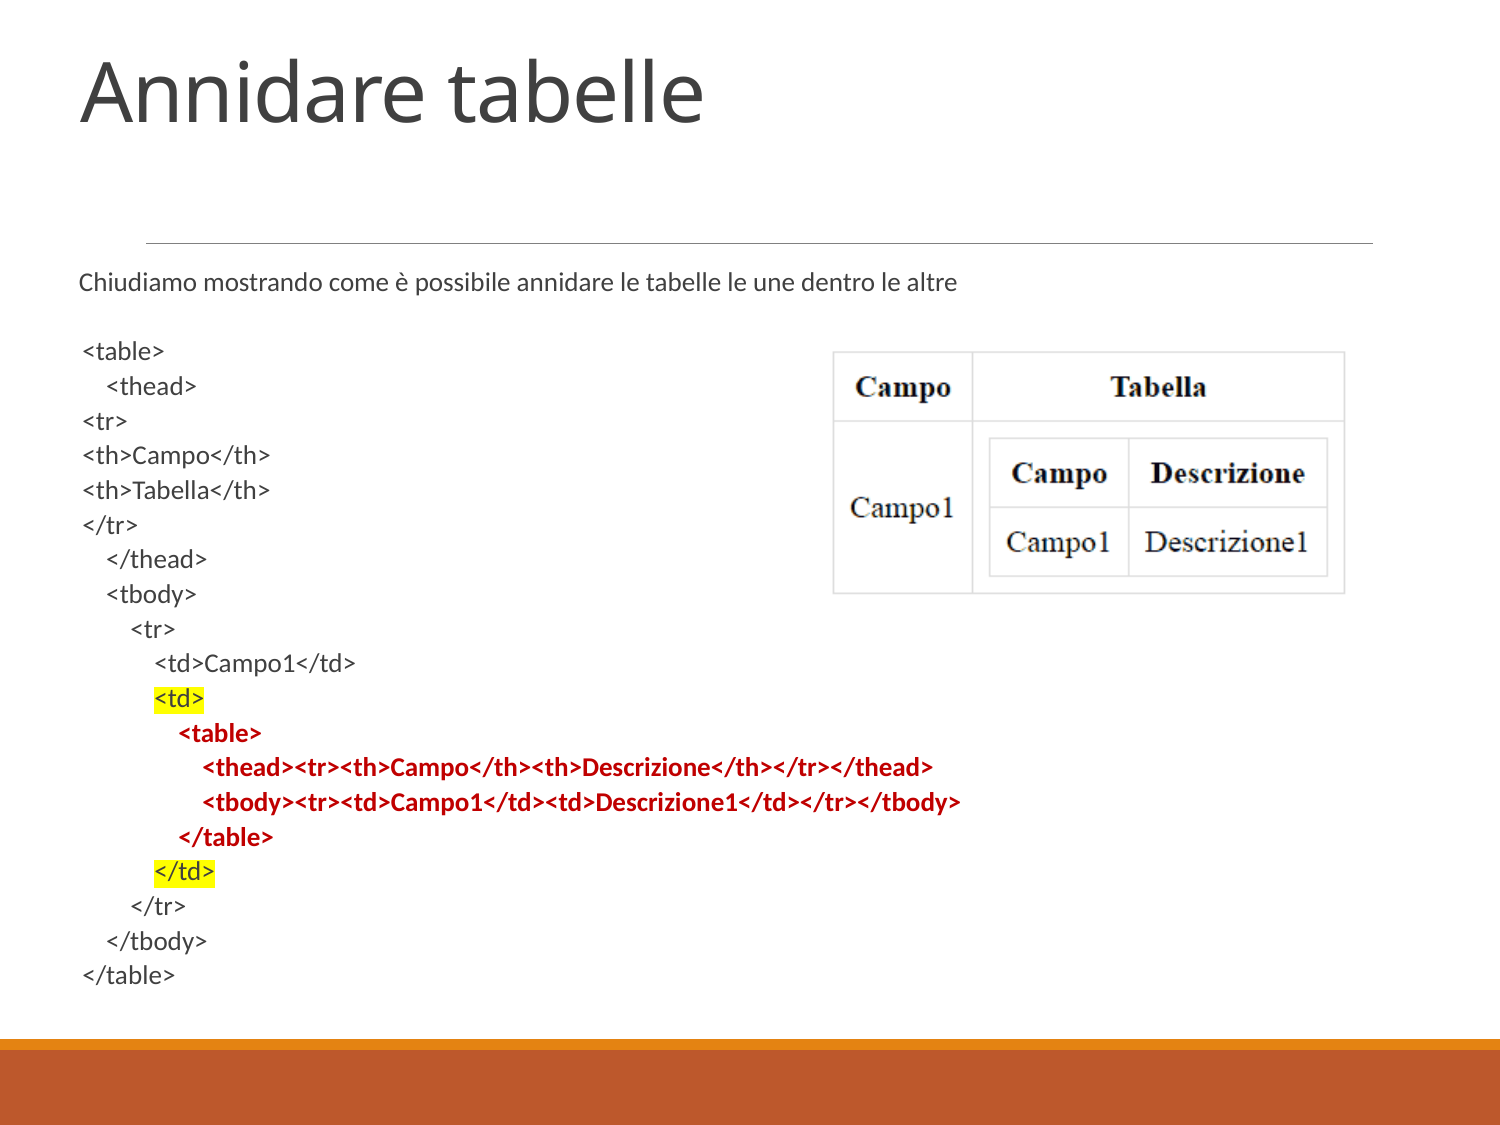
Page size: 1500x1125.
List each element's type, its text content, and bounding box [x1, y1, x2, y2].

picture [796, 313, 1424, 632]
title Annidare tabelle [64, 47, 1424, 244]
list Chiudiamo mostrando come è possibile annidare le tabelle le une dentro le altre <table> <thead> <tr> <th>Campo</th> <th>Tabella</th> </tr> </thead> <tbody> <tr> <td>Campo1</td> <td> <table> <thead><tr><th>Campo</th><th>Descrizione</th></tr></thead> <tbody><tr><td>Campo1</td><td>Descrizione1</td></tr></tbody> </table> </td> </tr> </tbody> </table> [64, 260, 1424, 1000]
